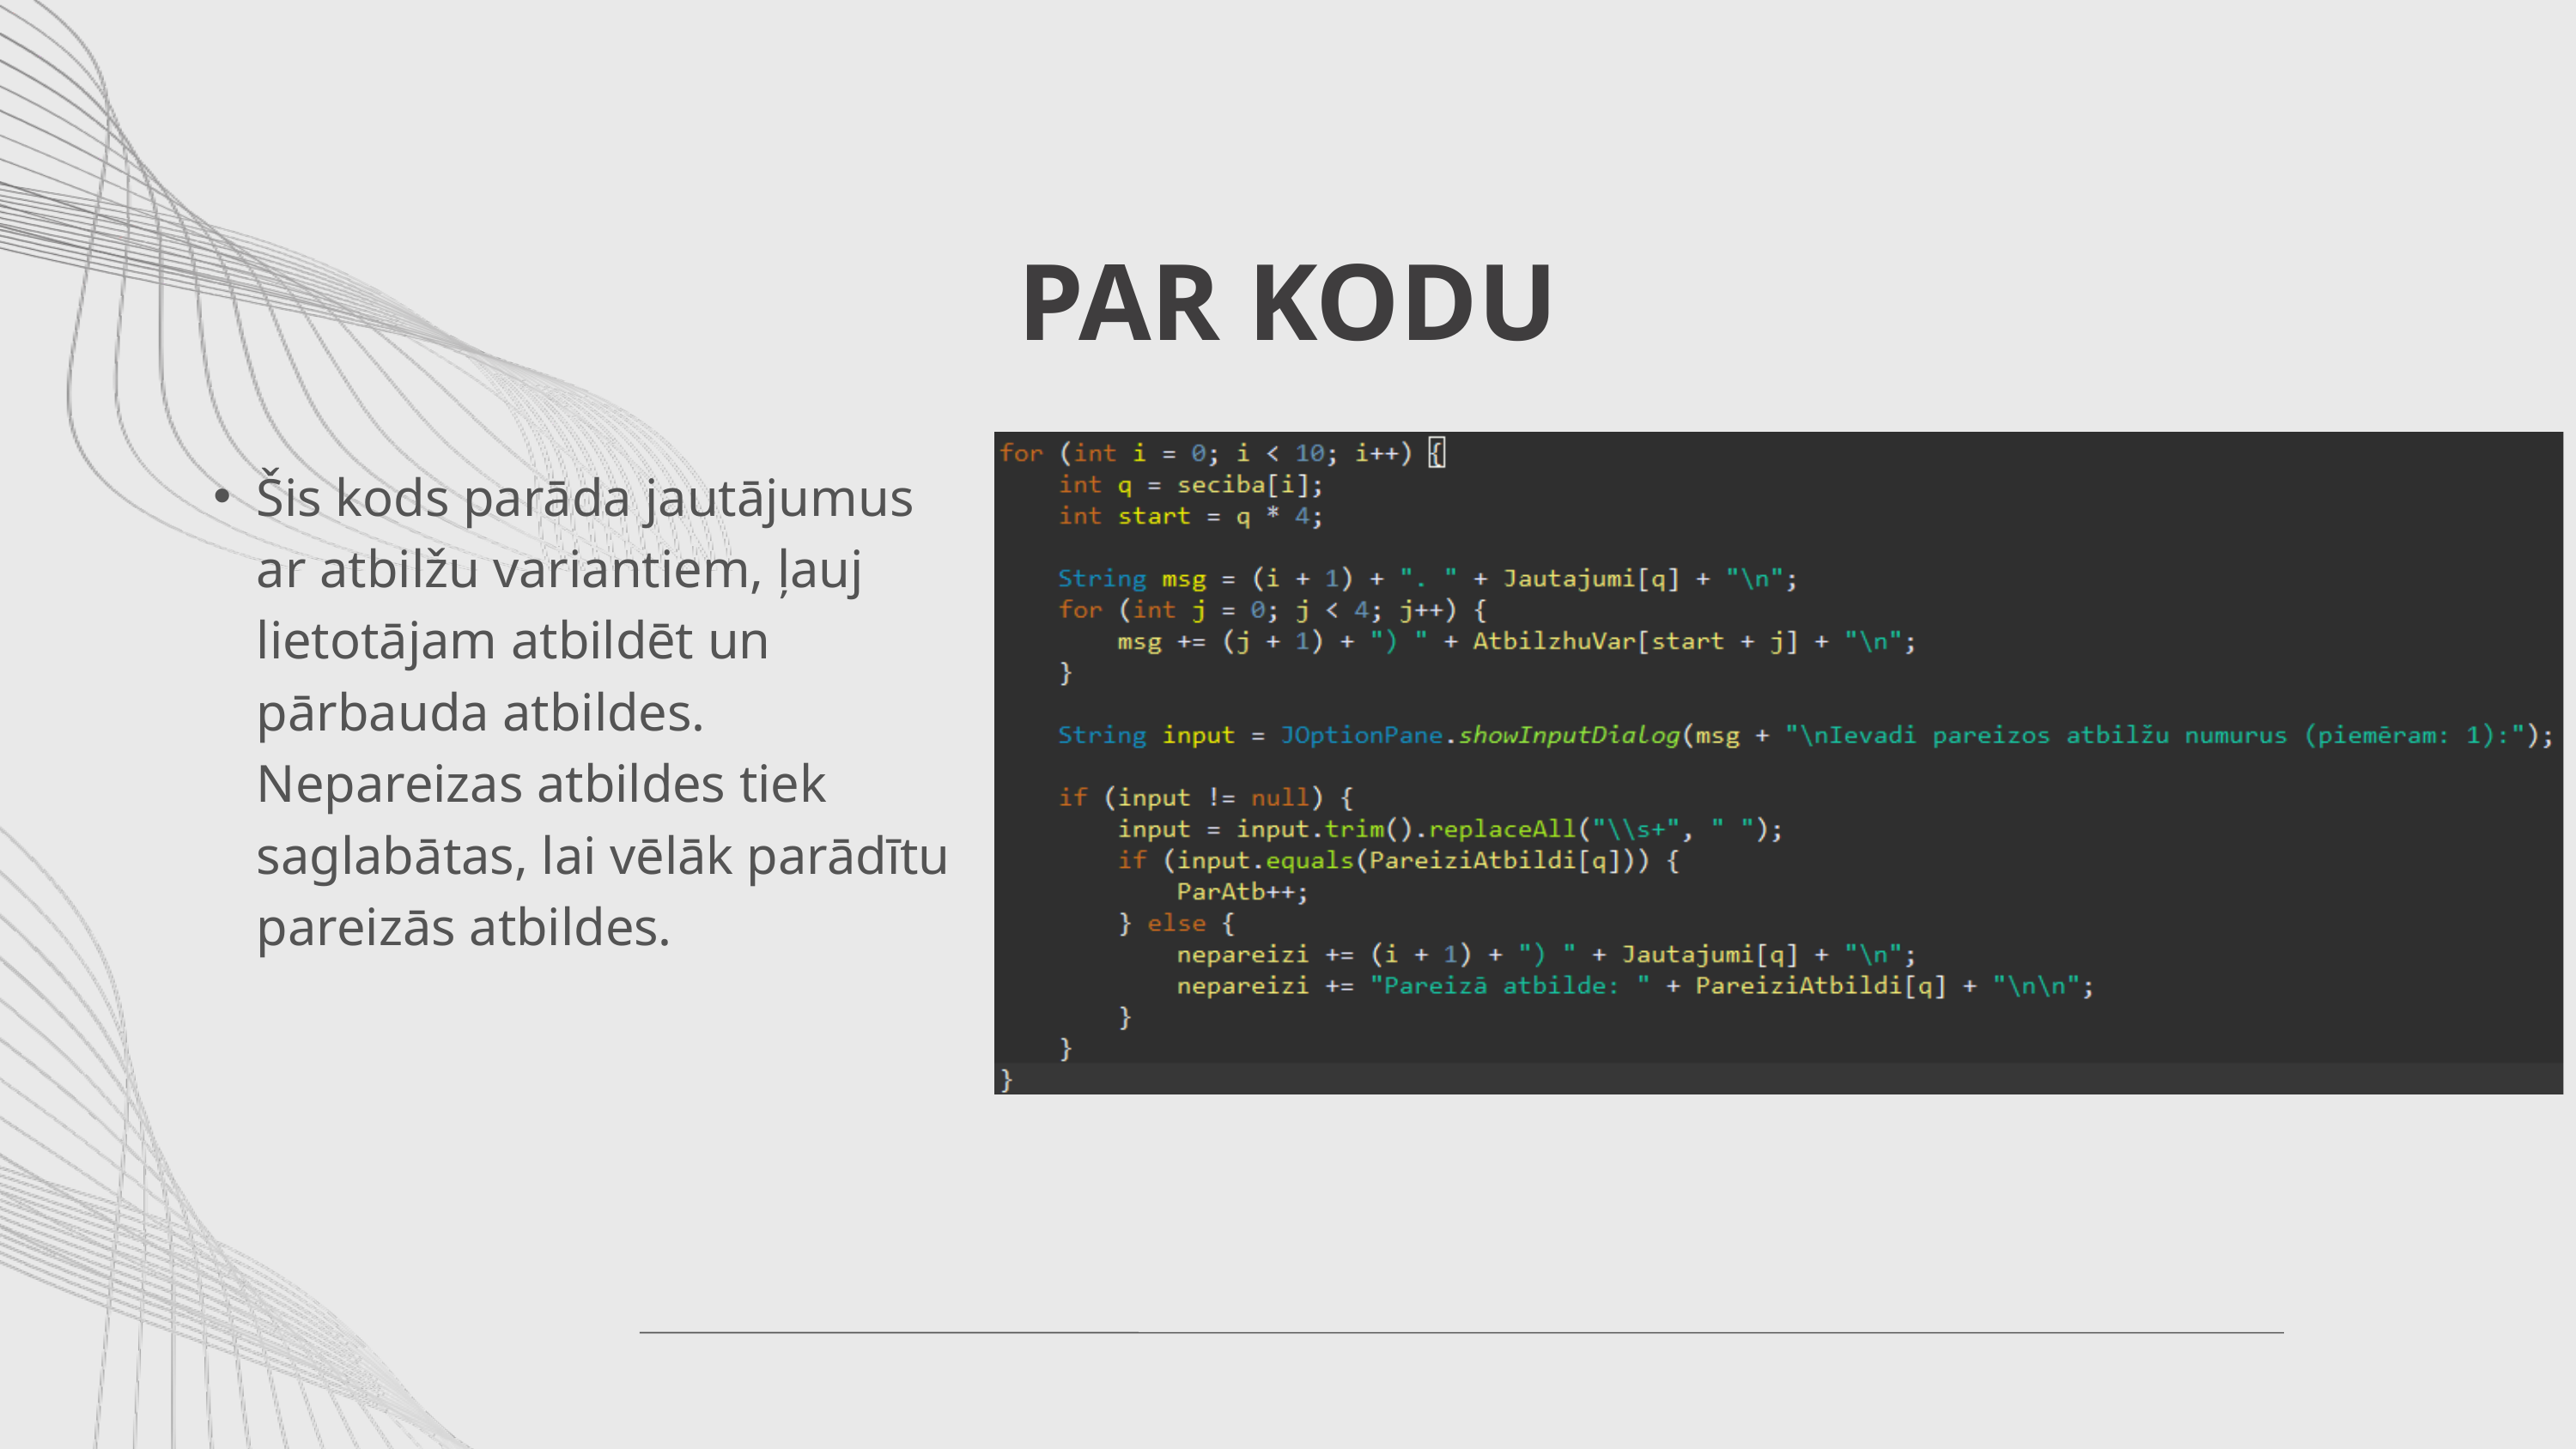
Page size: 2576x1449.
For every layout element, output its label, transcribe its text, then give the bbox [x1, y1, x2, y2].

text_box [0, 782, 636, 1449]
text_box Šis kods parāda jautājumus ar atbilžu variantiem, ļauj lietotājam atbildēt un pārbauda atbildes. Nepareizas atbildes tiek saglabātas, lai vēlāk parādītu pareizās atbildes. [169, 454, 956, 956]
text_box [0, 0, 733, 572]
text_box [994, 432, 2564, 1094]
text_box PAR KODU [639, 214, 1936, 362]
